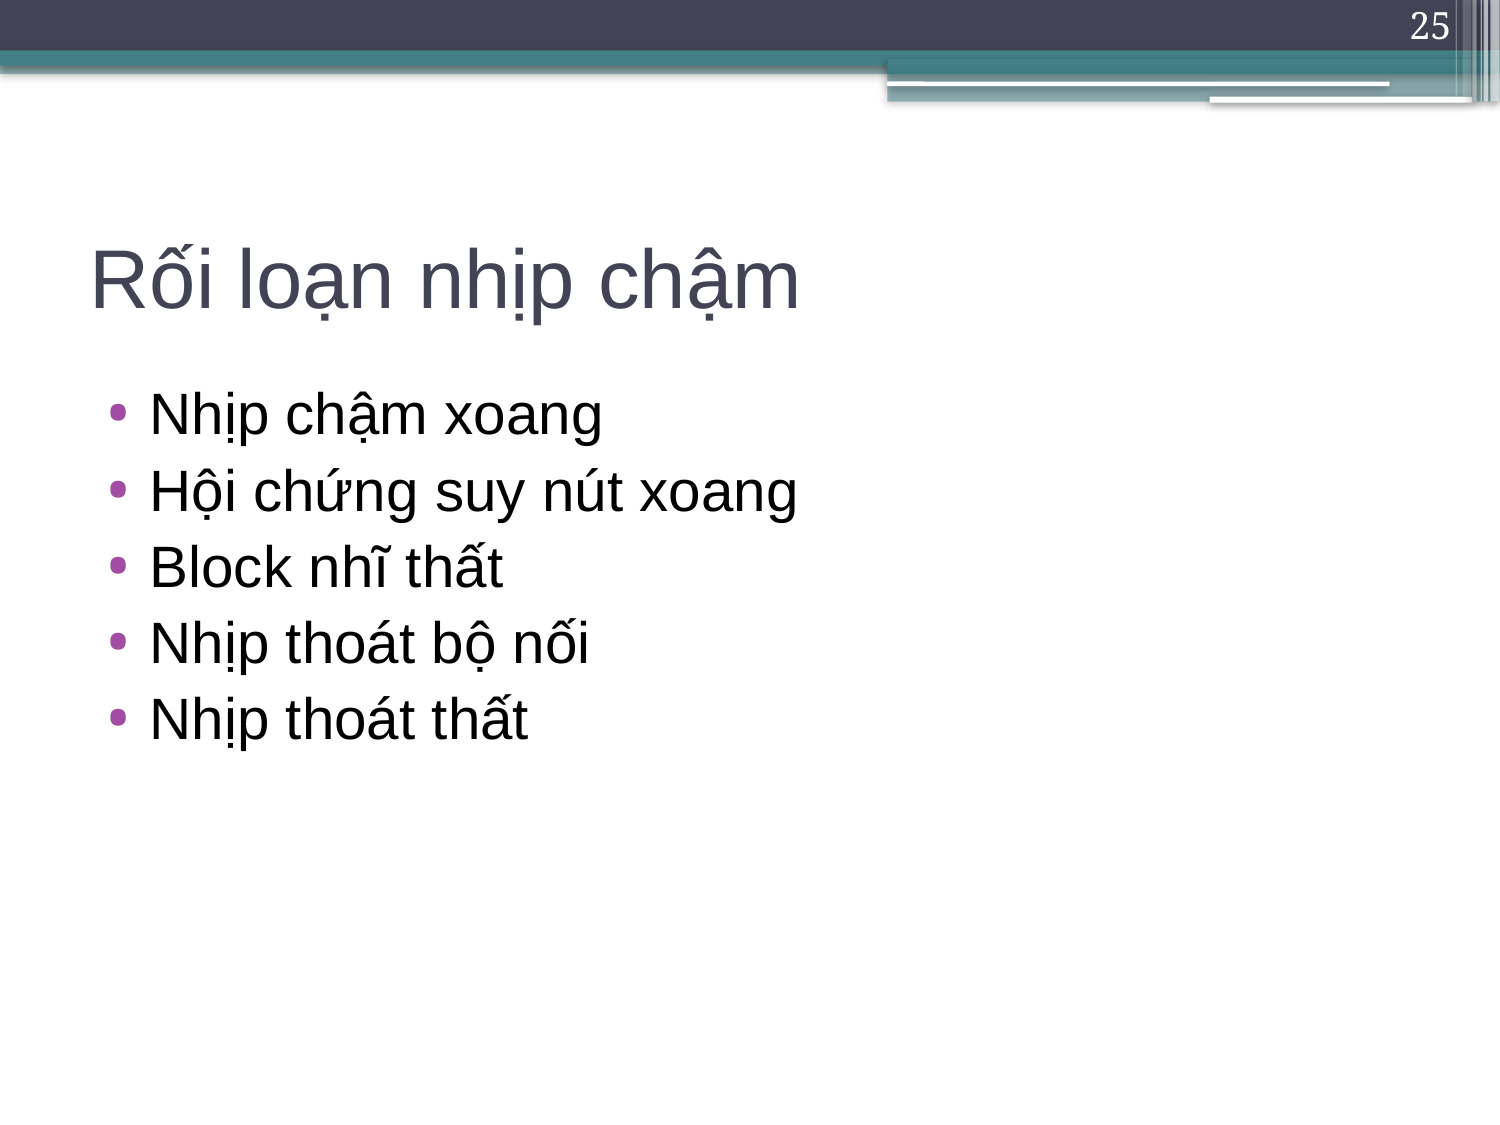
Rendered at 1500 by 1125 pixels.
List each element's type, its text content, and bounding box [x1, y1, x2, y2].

slide_number 25 [1341, 0, 1466, 61]
title Rối loạn nhịp chậm [75, 187, 1425, 363]
list Nhịp chậm xoang Hội chứng suy nút xoang Block nhĩ thất Nhịp thoát bộ nối Nhịp thoát thất [75, 368, 1425, 1079]
